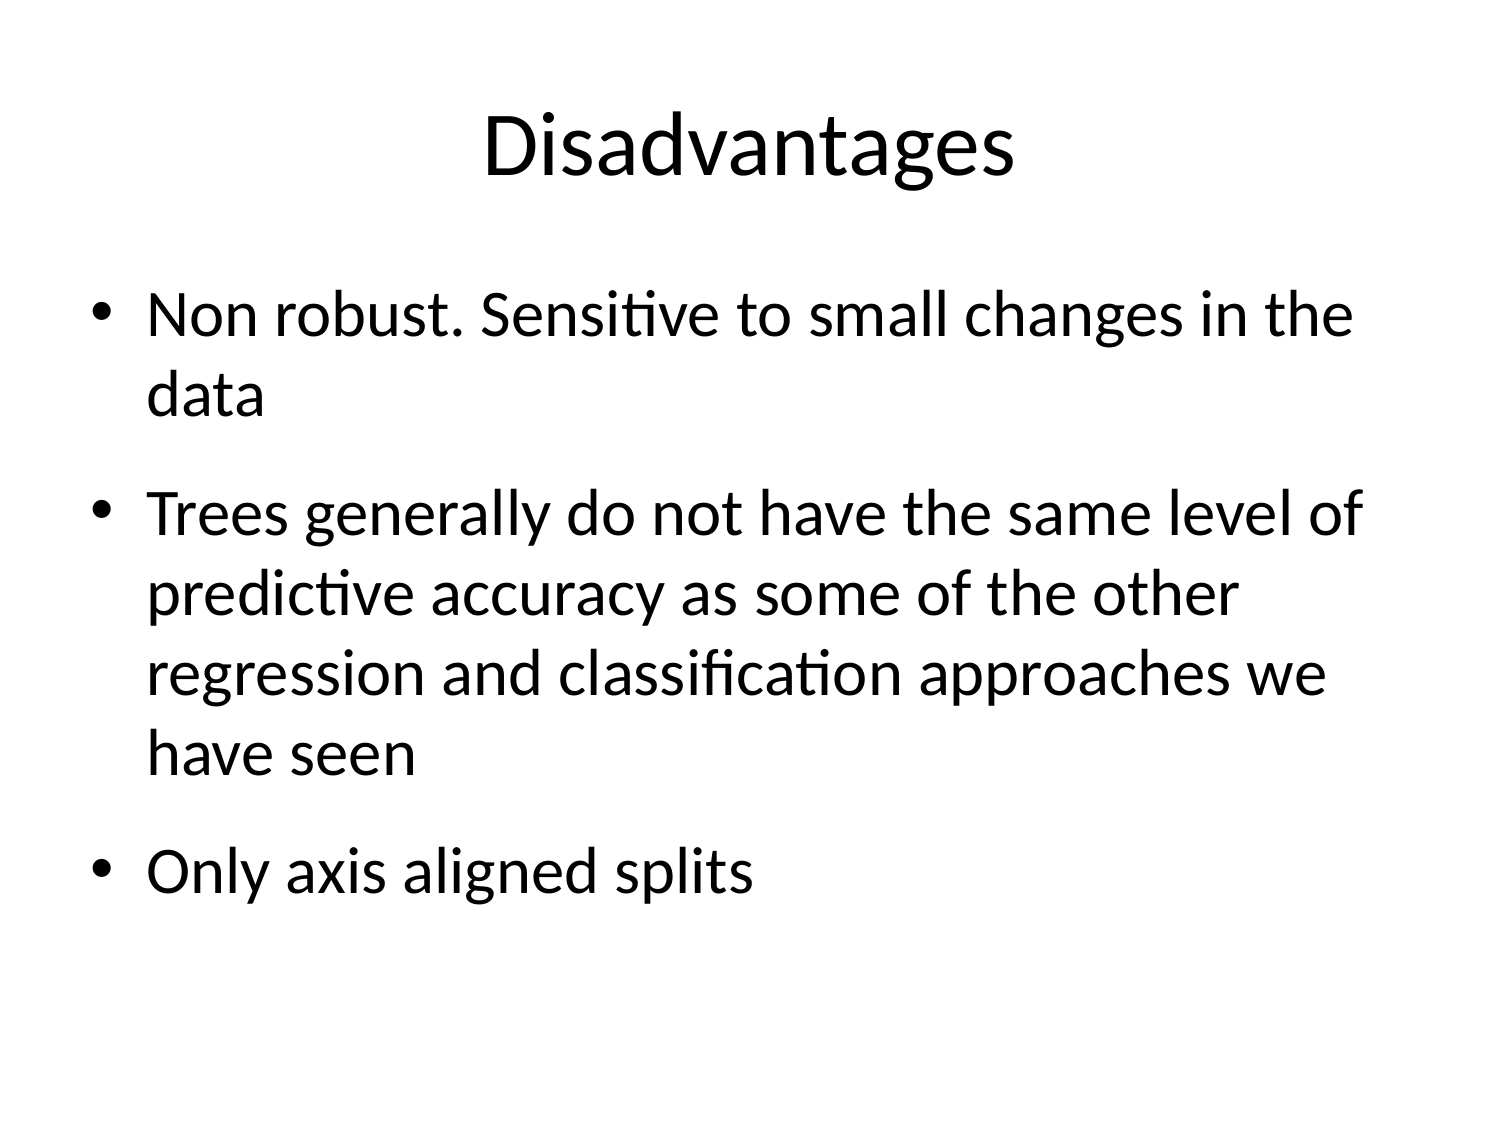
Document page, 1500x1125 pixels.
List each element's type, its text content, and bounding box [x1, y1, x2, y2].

title Disadvantages [75, 45, 1425, 233]
list Non robust. Sensitive to small changes in the data Trees generally do not have the same level of predictive accuracy as some of the other regression and classification approaches we have seen Only axis aligned splits [75, 262, 1425, 1005]
